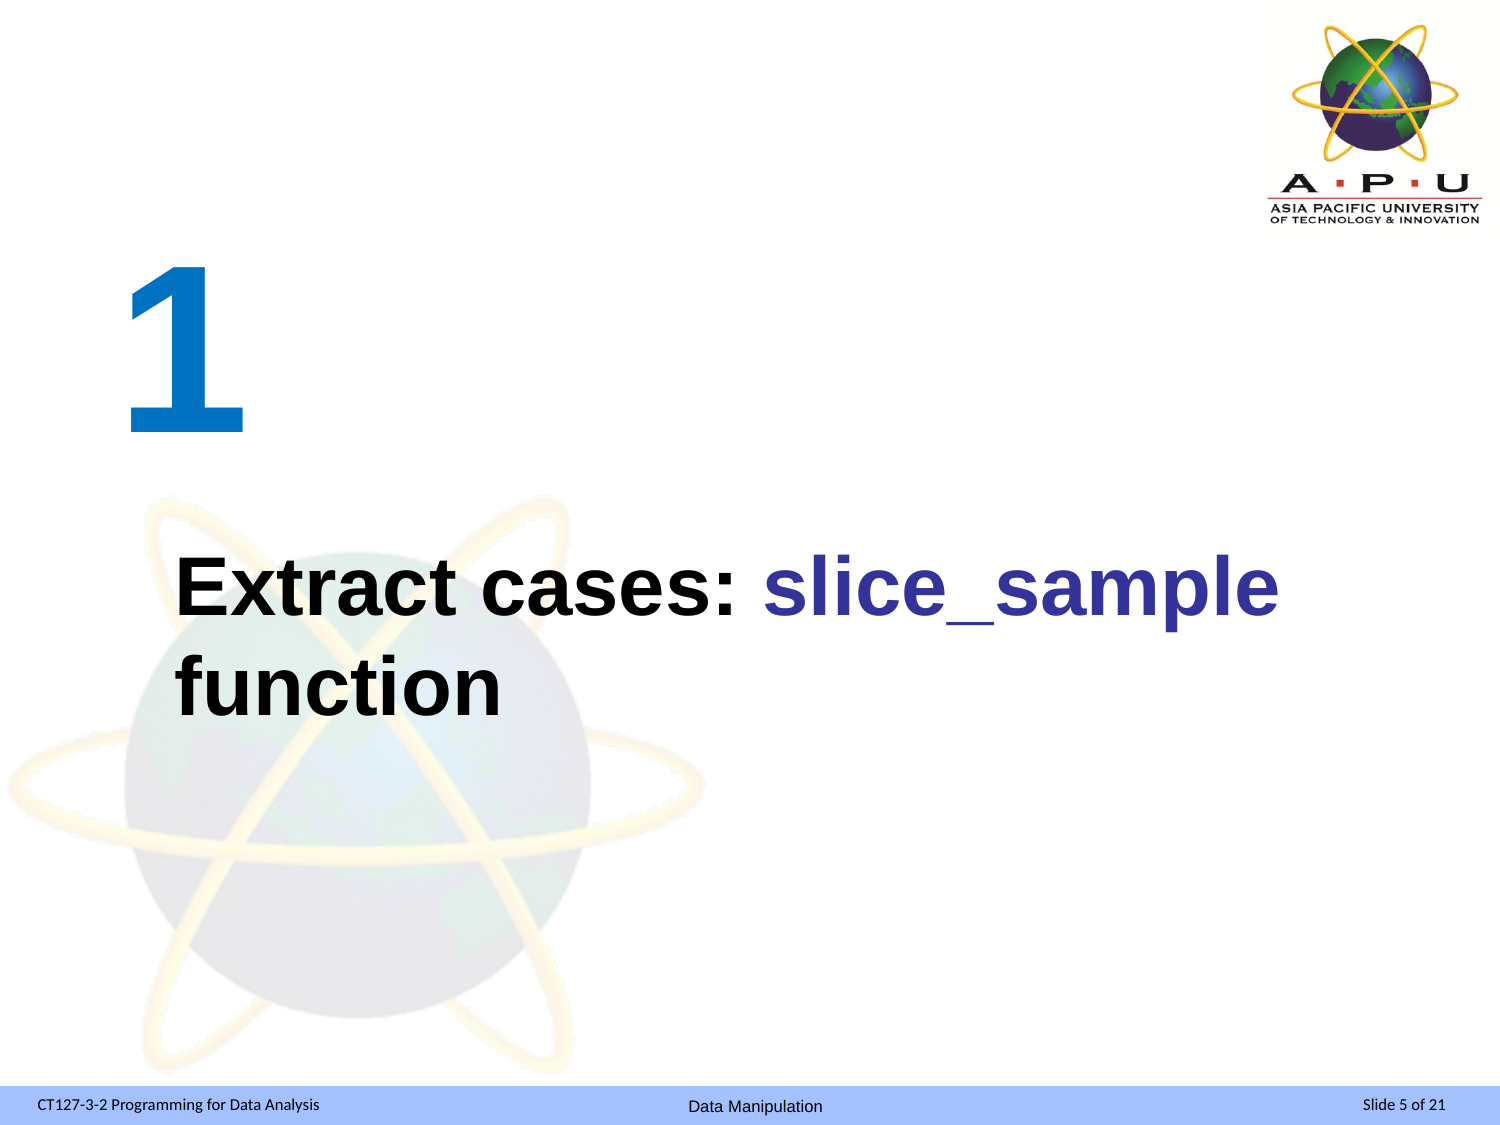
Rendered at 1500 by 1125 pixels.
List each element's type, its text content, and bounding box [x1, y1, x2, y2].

picture [1251, 0, 1500, 249]
text_box 1 [101, 184, 265, 488]
text_box Extract cases: slice_sample function [160, 525, 1424, 740]
